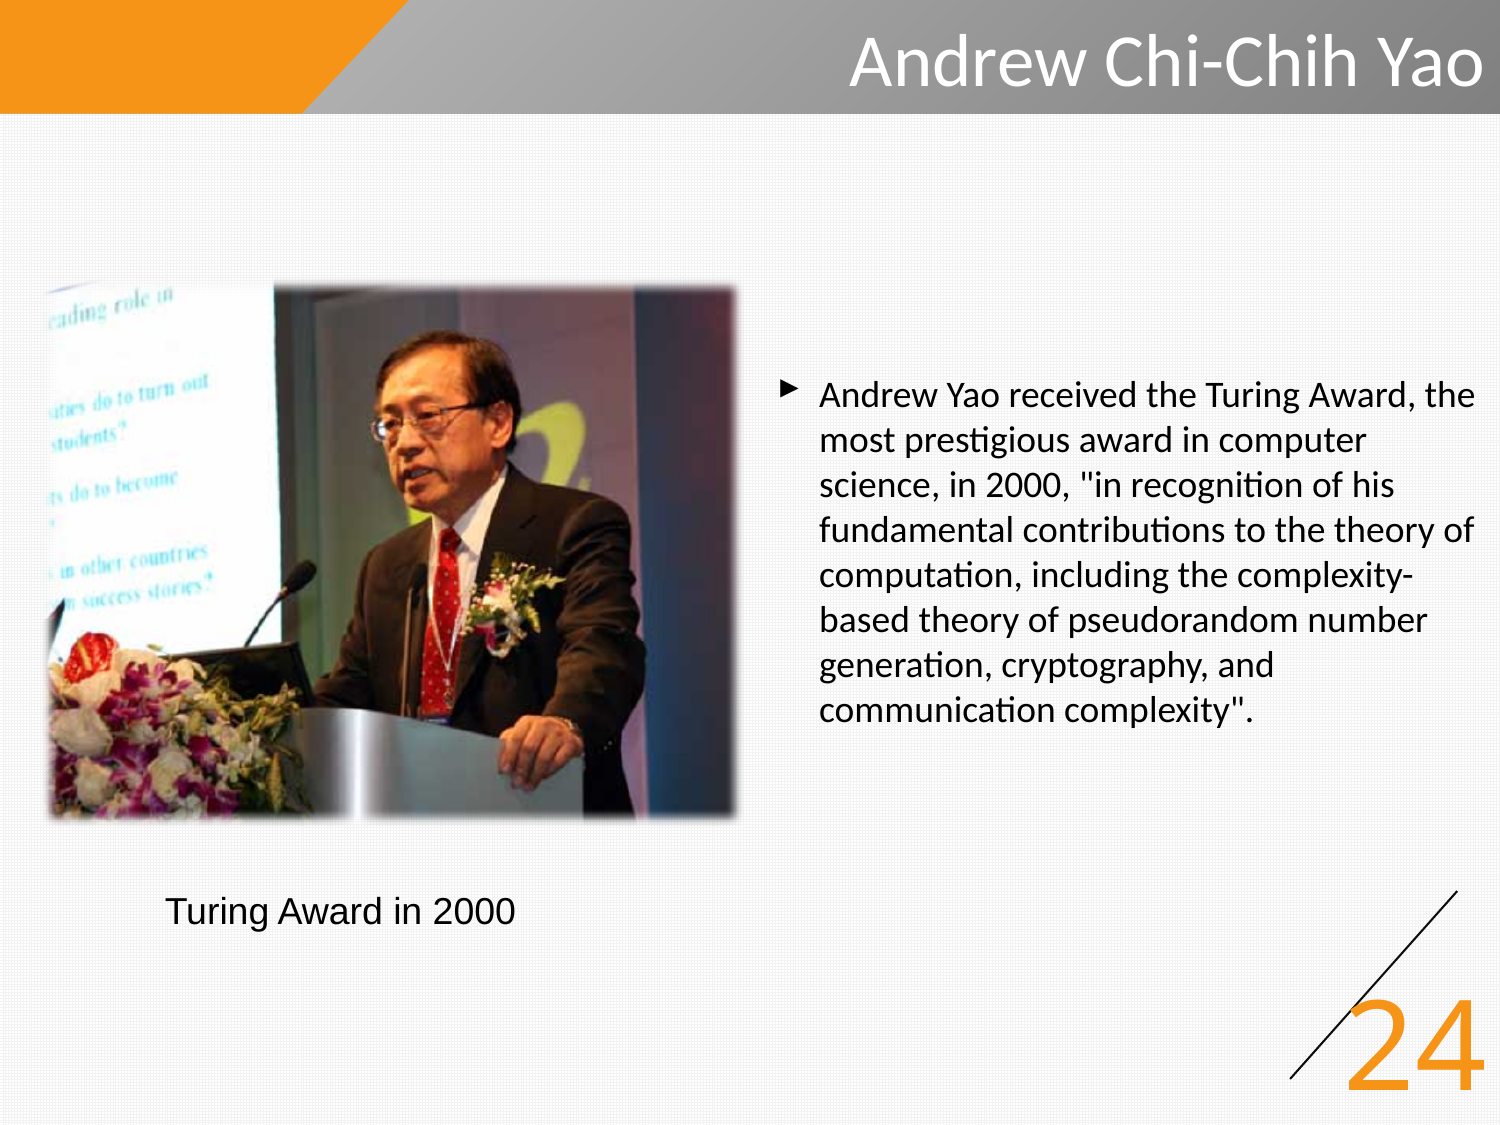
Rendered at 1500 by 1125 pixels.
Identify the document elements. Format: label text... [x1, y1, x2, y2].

text_box Andrew Yao received the Turing Award, the most prestigious award in computer science, in 2000, "in recognition of his fundamental contributions to the theory of computation, including the complexity-based theory of pseudorandom number generation, cryptography, and communication complexity". [750, 362, 1495, 738]
picture [40, 277, 745, 827]
text_box Turing Award in 2000 [150, 880, 531, 940]
text_box 24 [1328, 958, 1500, 1124]
title Andrew Chi-Chih Yao [588, 0, 1500, 114]
